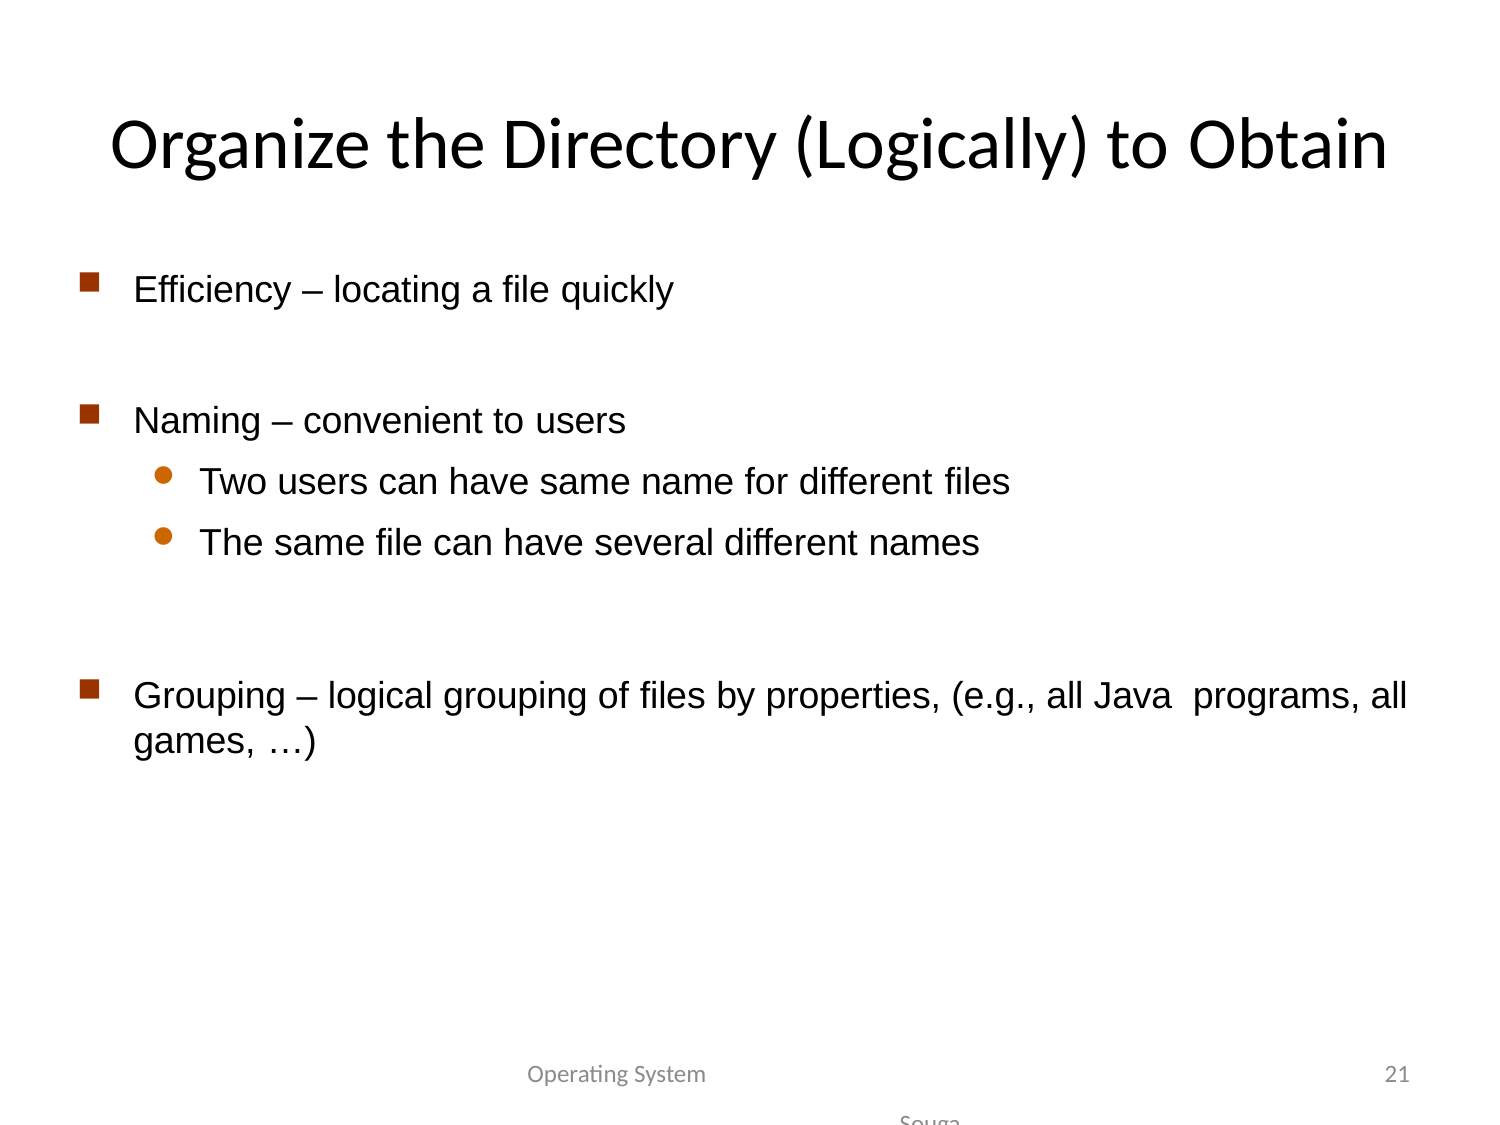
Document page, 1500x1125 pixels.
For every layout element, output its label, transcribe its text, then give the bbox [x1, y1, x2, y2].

footer Operating System Sougandhika Narayan, Asst Prof, Dept of CSE, KSIT [512, 1042, 988, 1103]
slide_number 21 [1074, 1042, 1425, 1103]
title Organize the Directory (Logically) to Obtain [75, 45, 1425, 233]
list Efficiency – locating a file quickly Naming – convenient to users Two users can have same name for different files The same file can have several different names Grouping – logical grouping of files by properties, (e.g., all Java programs, all games, …) [75, 262, 1425, 903]
